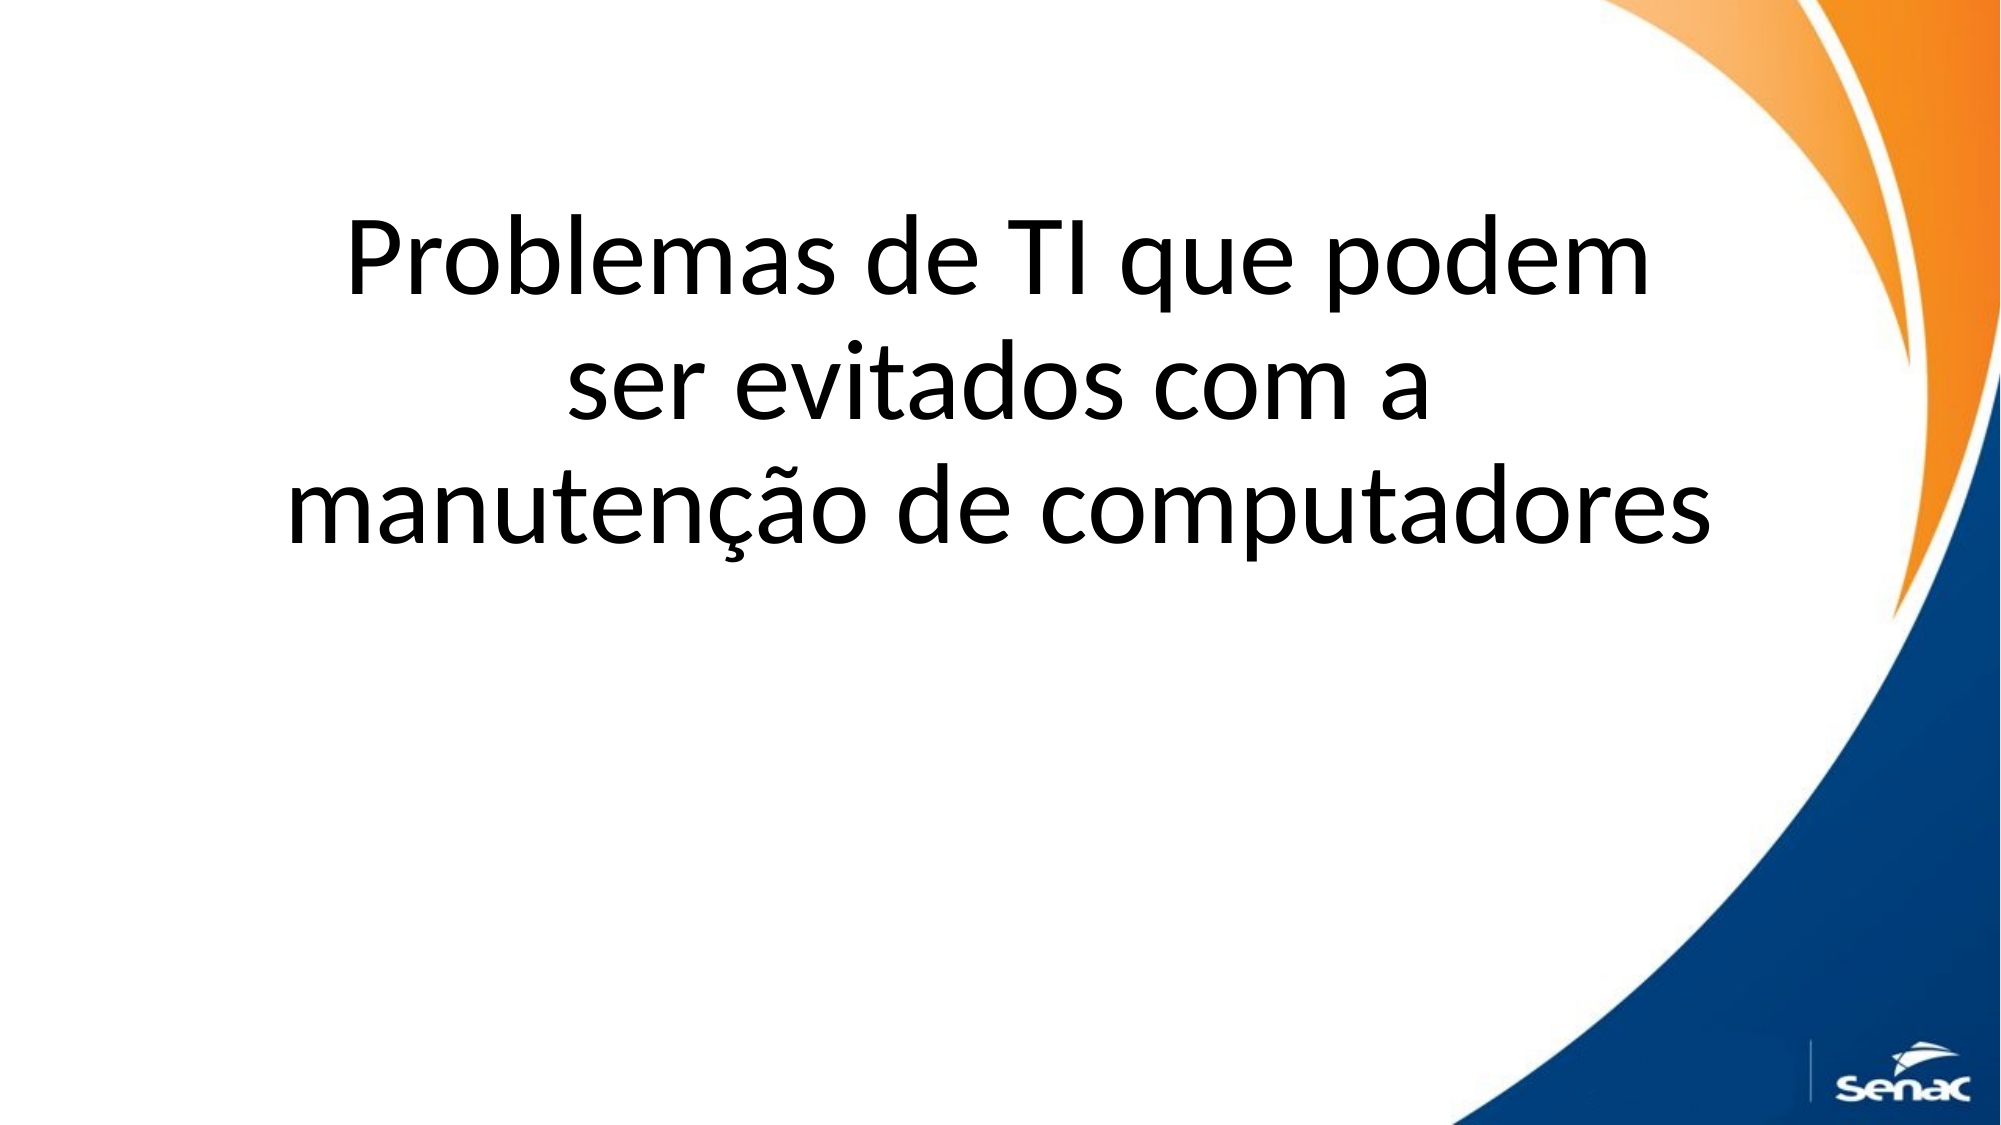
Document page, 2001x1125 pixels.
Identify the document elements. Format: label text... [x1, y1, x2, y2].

picture [0, 0, 2001, 1125]
title Problemas de TI que podem ser evitados com a manutenção de computadores [249, 184, 1750, 576]
